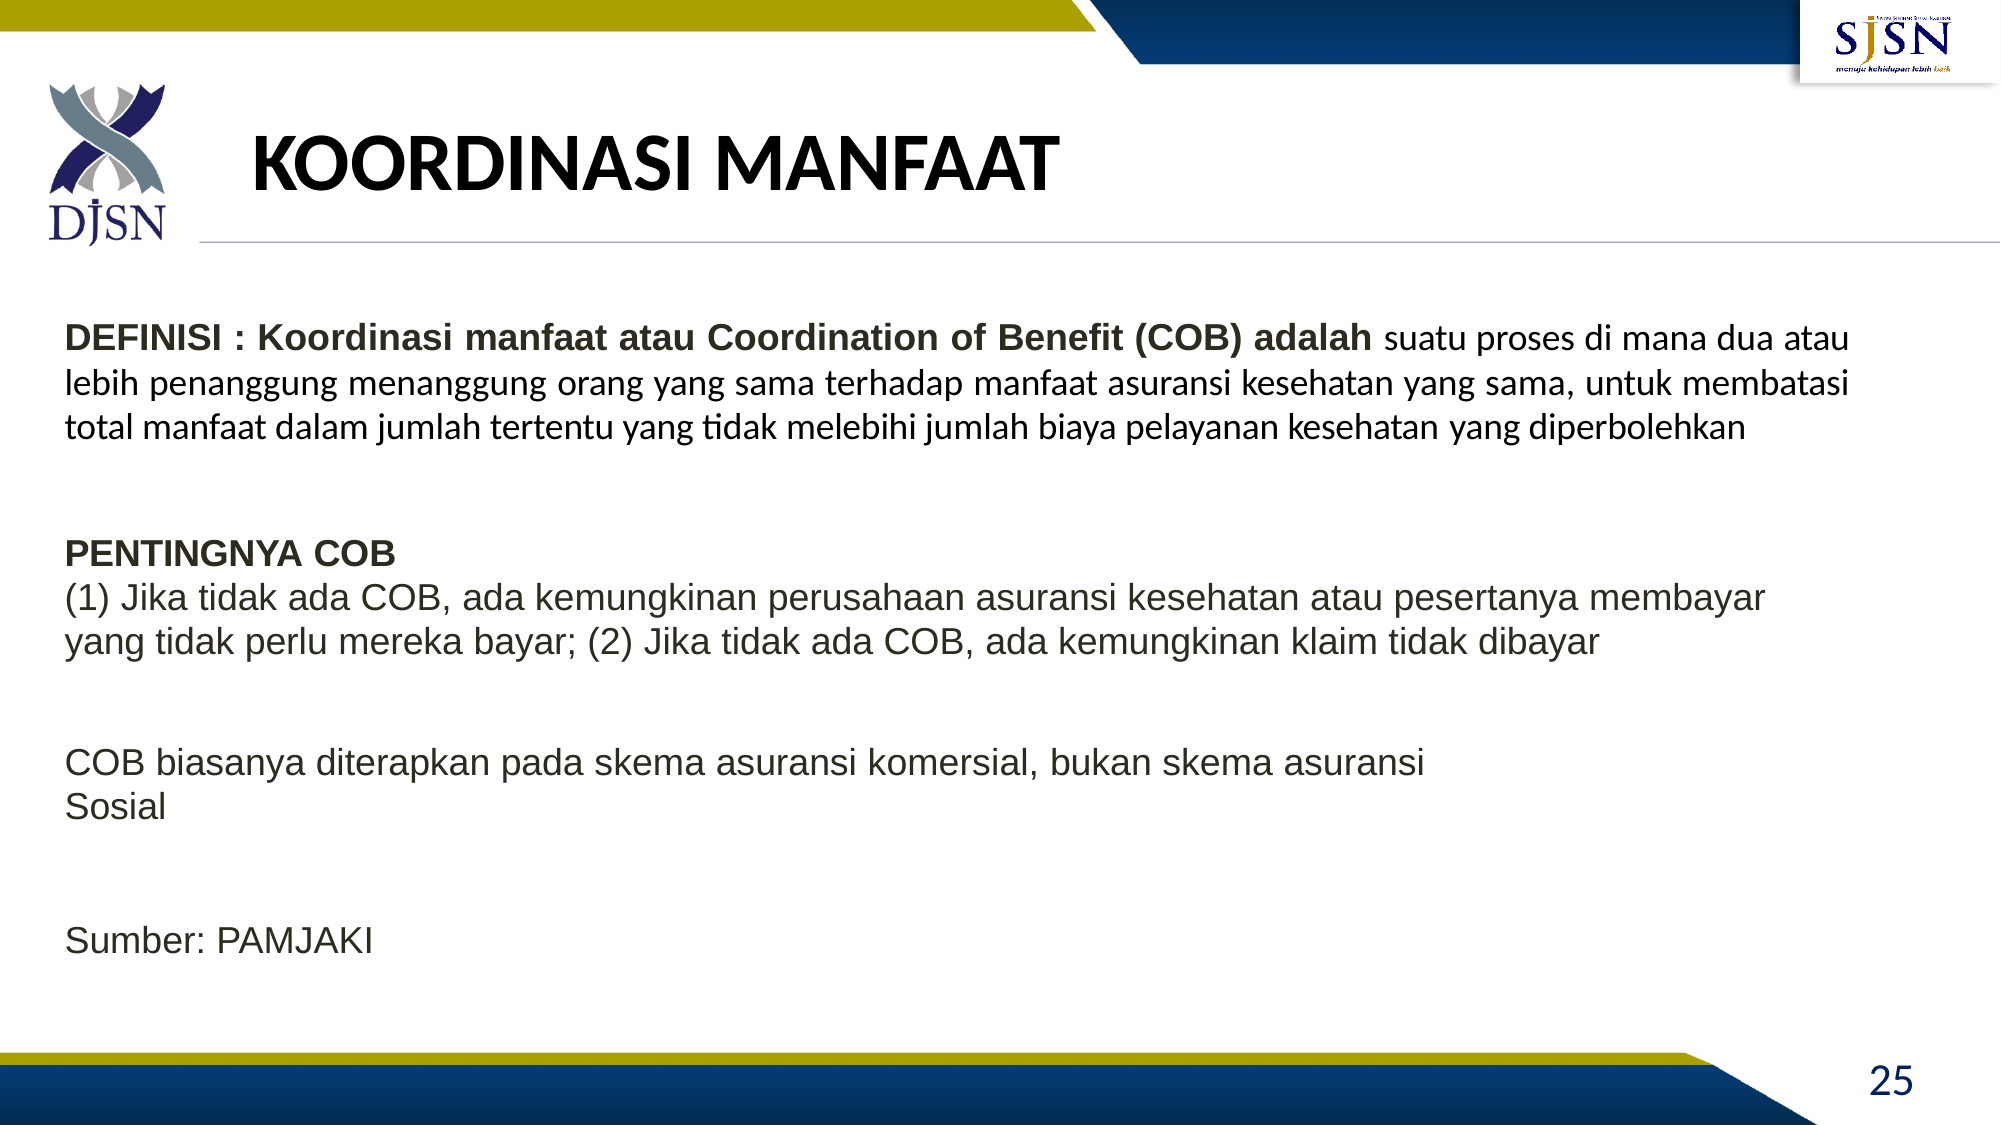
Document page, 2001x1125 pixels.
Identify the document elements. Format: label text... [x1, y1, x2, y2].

slide_number 25 [1827, 1062, 1950, 1107]
picture [0, 0, 2000, 1125]
text_box DEFINISI : Koordinasi manfaat atau Coordination of Benefit (COB) adalah suatu proses di mana dua atau lebih penanggung menanggung orang yang sama terhadap manfaat asuransi kesehatan yang sama, untuk membatasi total manfaat dalam jumlah tertentu yang tidak melebihi jumlah biaya pelayanan kesehatan yang diperbolehkan PENTINGNYA COB (1) Jika tidak ada COB, ada kemungkinan perusahaan asuransi kesehatan atau pesertanya membayar yang tidak perlu mereka bayar; (2) Jika tidak ada COB, ada kemungkinan klaim tidak dibayar COB biasanya diterapkan pada skema asuransi komersial, bukan skema asuransi Sosial Sumber: PAMJAKI [62, 312, 1860, 961]
picture [1827, 0, 1964, 78]
text_box KOORDINASI MANFAAT [237, 99, 1738, 215]
